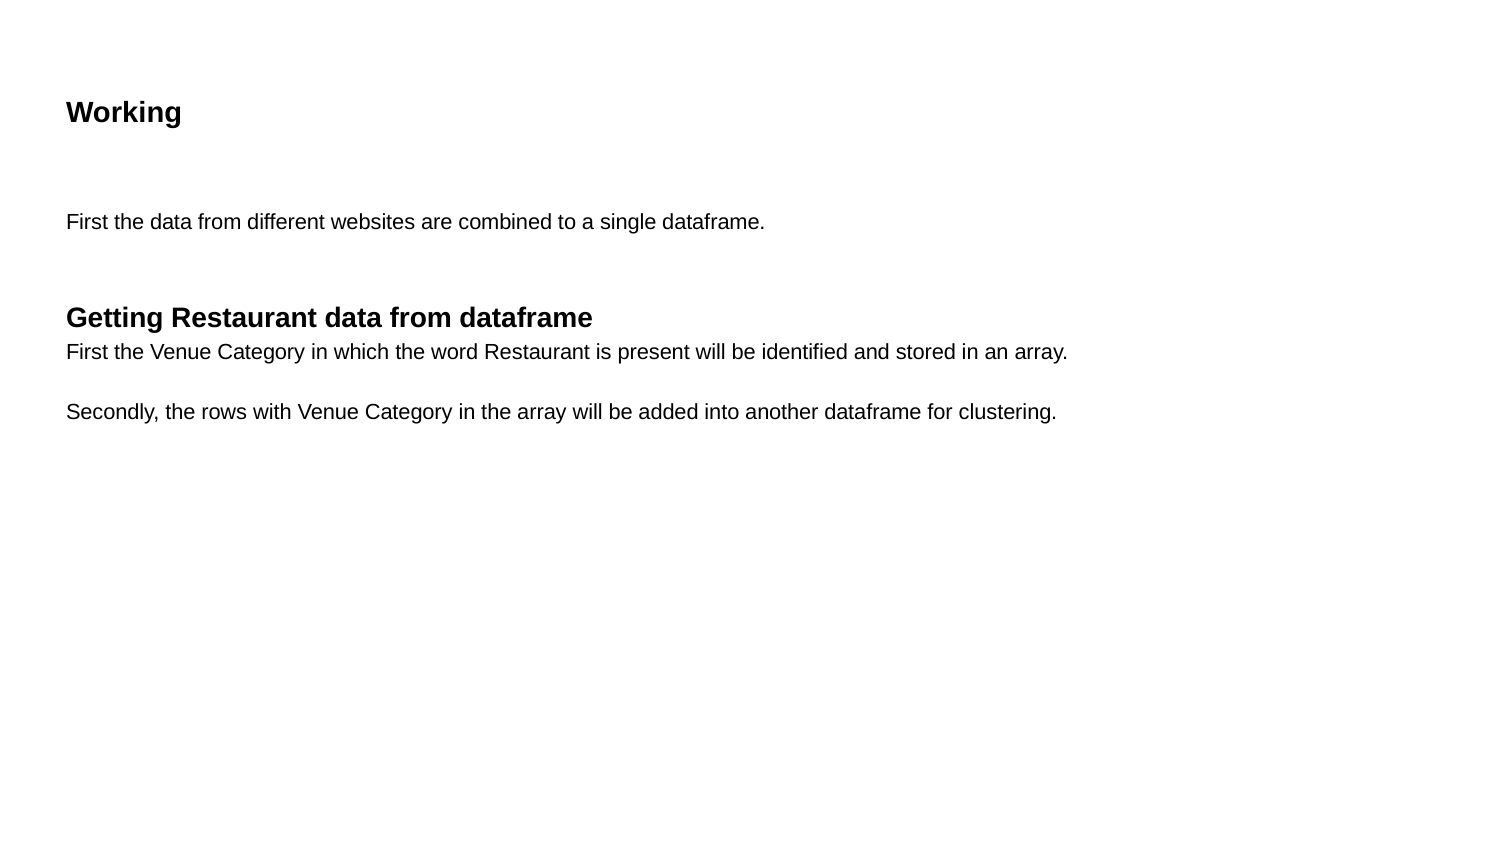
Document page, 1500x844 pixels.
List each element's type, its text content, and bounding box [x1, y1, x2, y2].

list First the data from different websites are combined to a single dataframe. Getting Restaurant data from dataframe First the Venue Category in which the word Restaurant is present will be identified and stored in an array. Secondly, the rows with Venue Category in the array will be added into another dataframe for clustering. [51, 189, 1449, 750]
title Working [51, 72, 1449, 167]
